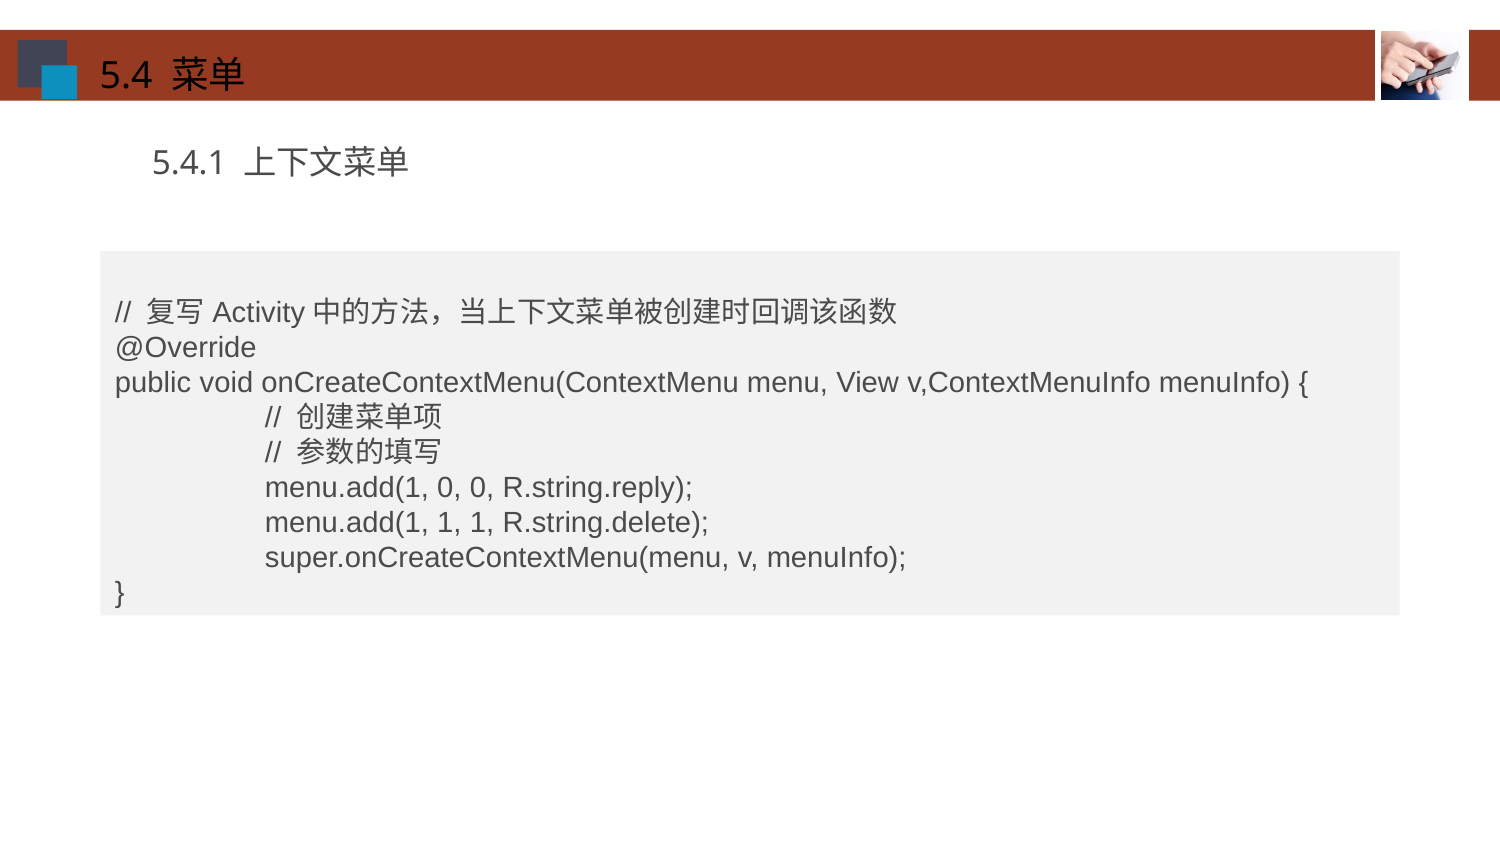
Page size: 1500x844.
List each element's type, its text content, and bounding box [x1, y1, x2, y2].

text_box 5.4 菜单 [84, 43, 262, 149]
picture [1381, 31, 1463, 100]
text_box // 复写Activity中的方法，当上下文菜单被创建时回调该函数 @Override public void onCreateContextMenu(ContextMenu menu, View v,ContextMenuInfo menuInfo) { // 创建菜单项 // 参数的填写 menu.add(1, 0, 0, R.string.reply); menu.add(1, 1, 1, R.string.delete); super.onCreateContextMenu(menu, v, menuInfo); } [100, 251, 1400, 616]
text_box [17, 40, 77, 100]
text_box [135, 134, 1366, 280]
